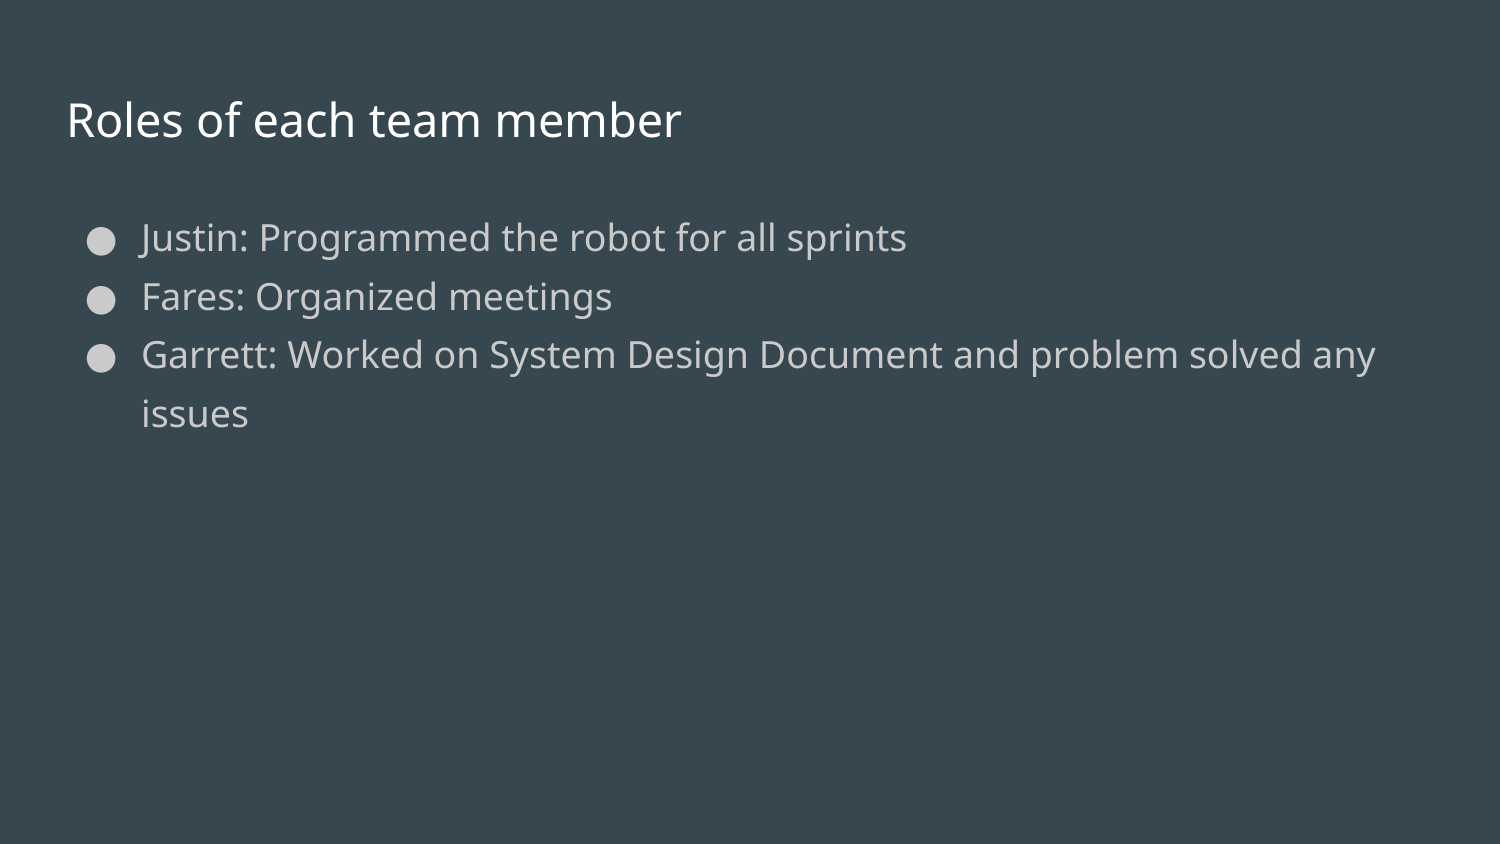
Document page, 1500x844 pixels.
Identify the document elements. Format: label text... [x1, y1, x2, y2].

list Justin: Programmed the robot for all sprints Fares: Organized meetings Garrett: Worked on System Design Document and problem solved any issues [51, 189, 1449, 750]
title Roles of each team member [51, 72, 1449, 167]
